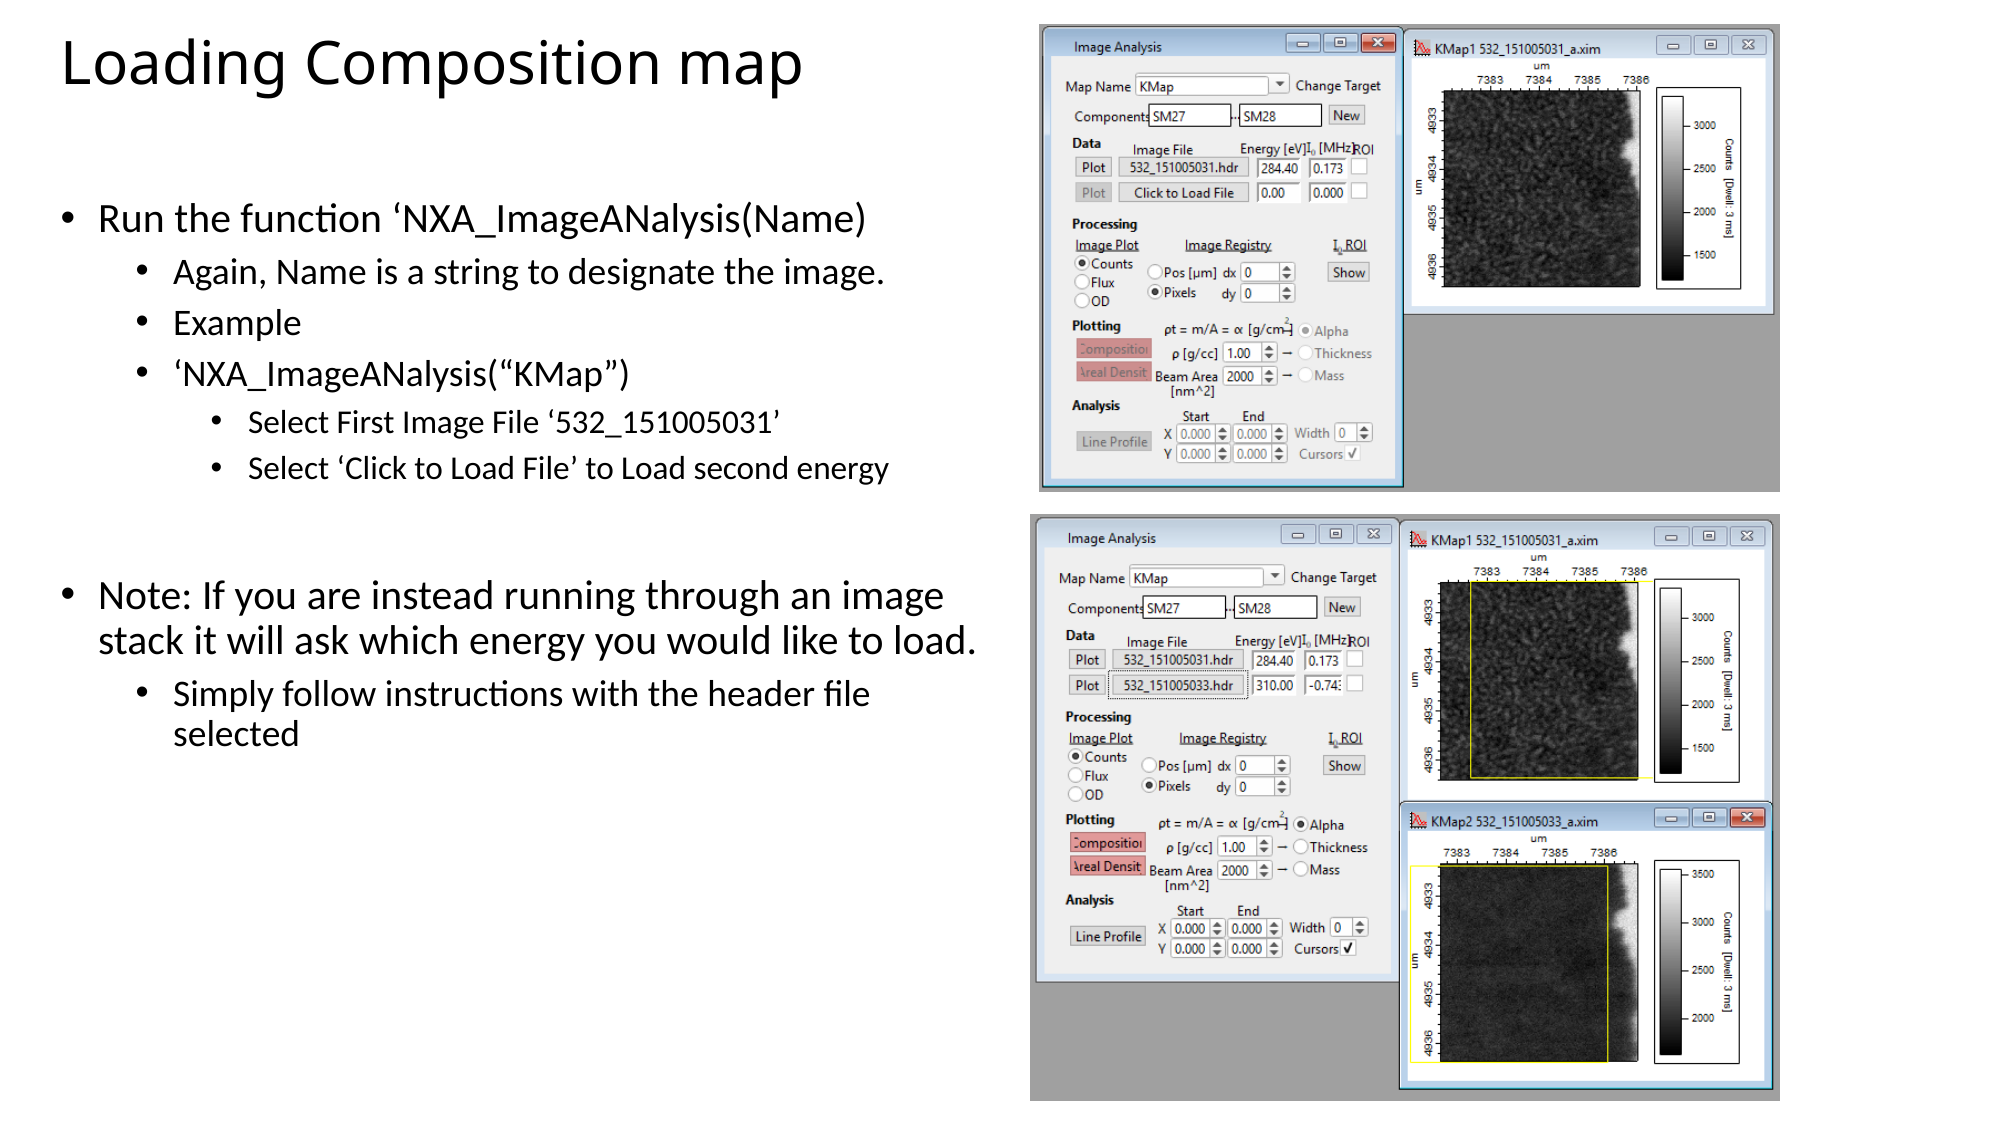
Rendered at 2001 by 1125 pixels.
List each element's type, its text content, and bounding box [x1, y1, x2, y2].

picture [1039, 24, 1780, 492]
picture [1030, 514, 1780, 1101]
title Loading Composition map [45, 24, 1039, 105]
list Run the function ‘NXA_ImageANalysis(Name) Again, Name is a string to designate the image. Example ‘NXA_ImageANalysis(“KMap”) Select First Image File ‘532_151005031’ Select ‘Click to Load File’ to Load second energy Note: If you are instead running through an image stack it will ask which energy you would like to load. Simply follow instructions with the header file selected [45, 189, 1000, 1005]
